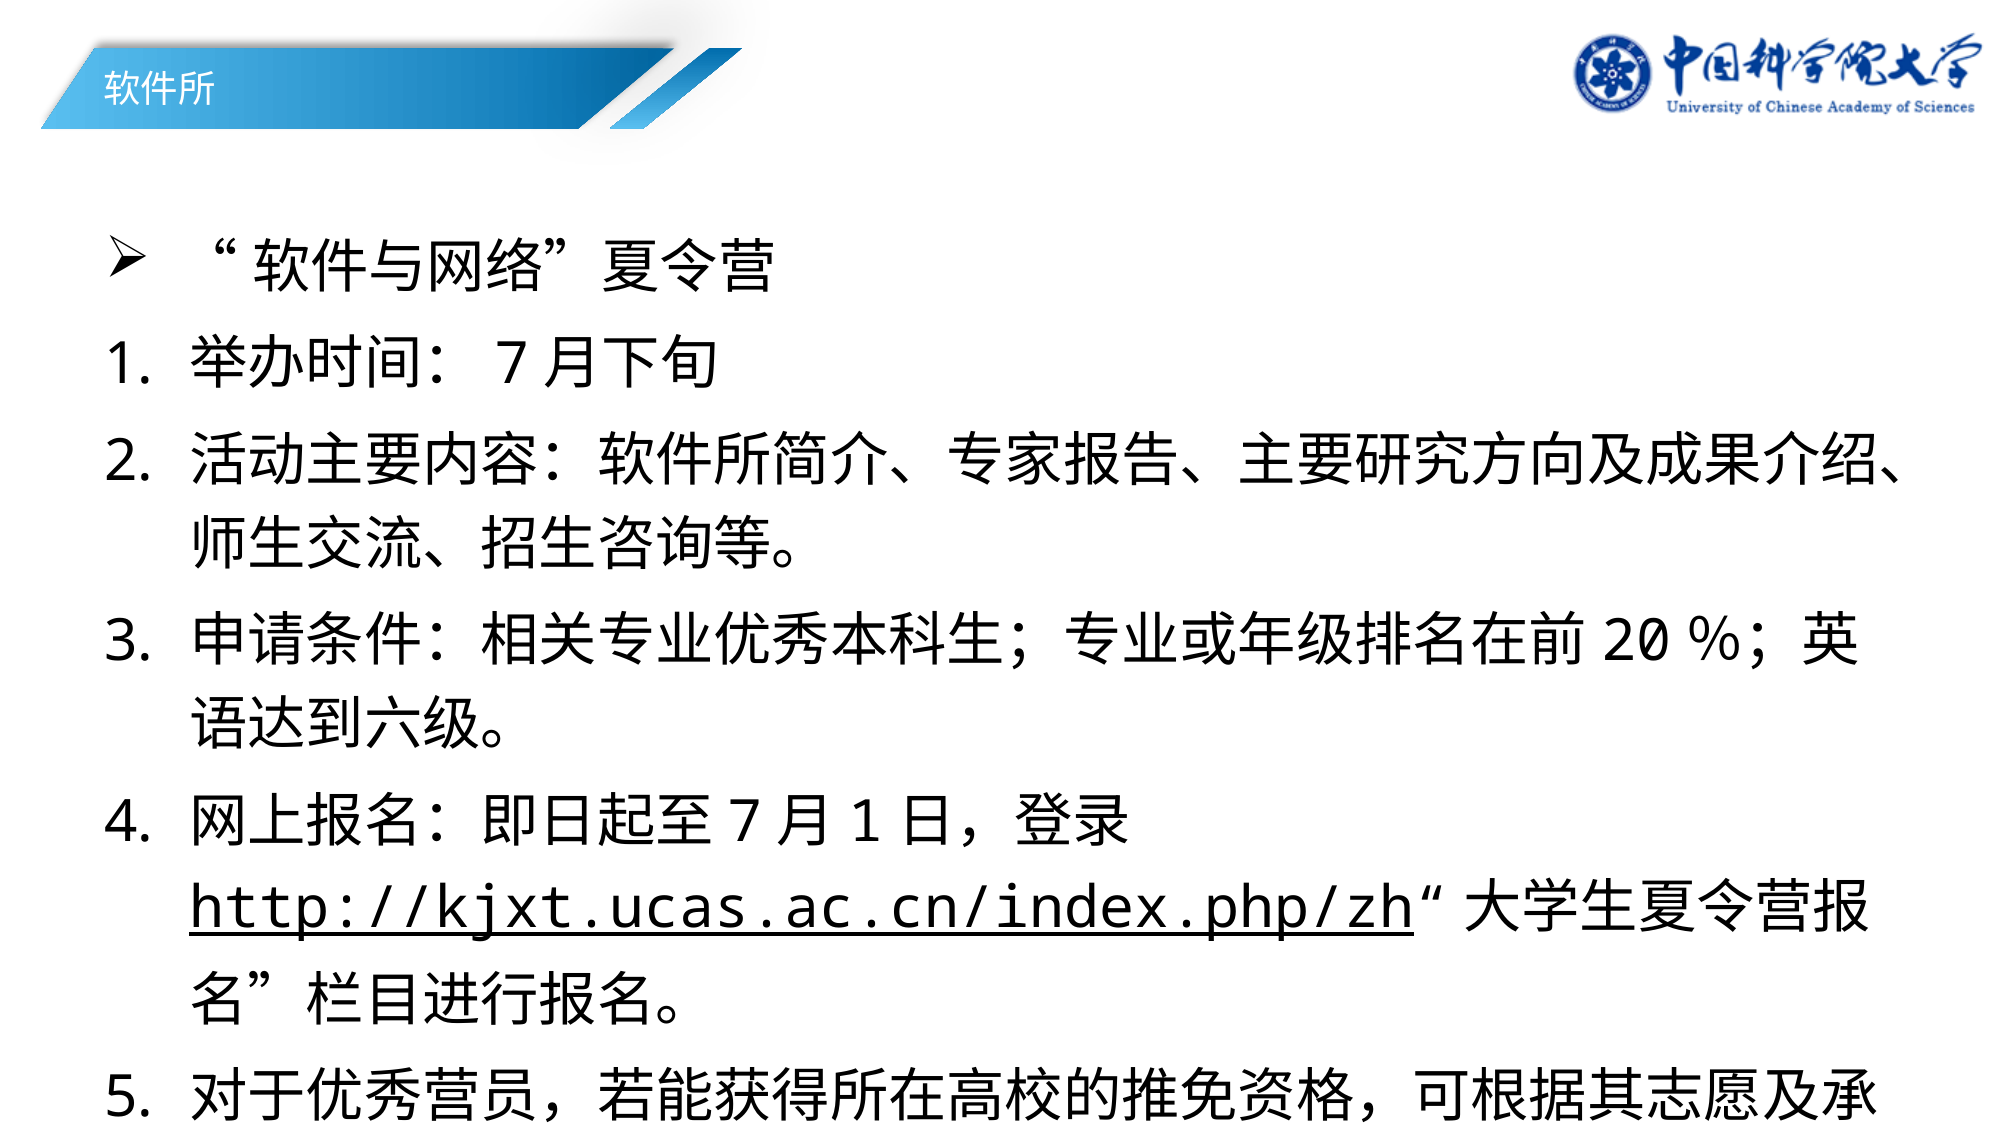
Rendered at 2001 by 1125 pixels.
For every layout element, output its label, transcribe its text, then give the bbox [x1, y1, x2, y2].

picture [1548, 0, 1998, 120]
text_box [41, 47, 743, 129]
text_box “软件与网络”夏令营 举办时间：7月下旬 活动主要内容：软件所简介、专家报告、主要研究方向及成果介绍、师生交流、招生咨询等。 申请条件：相关专业优秀本科生；专业或年级排名在前20％；英语达到六级。 网上报名：即日起至7月1日，登录http://kjxt.ucas.ac.cn/index.php/zh“大学生夏令营报名”栏目进行报名。 对于优秀营员，若能获得所在高校的推免资格，可根据其志愿及承诺，直接拟录取为软件所2024级硕士生或直博生。 [90, 207, 1910, 1125]
